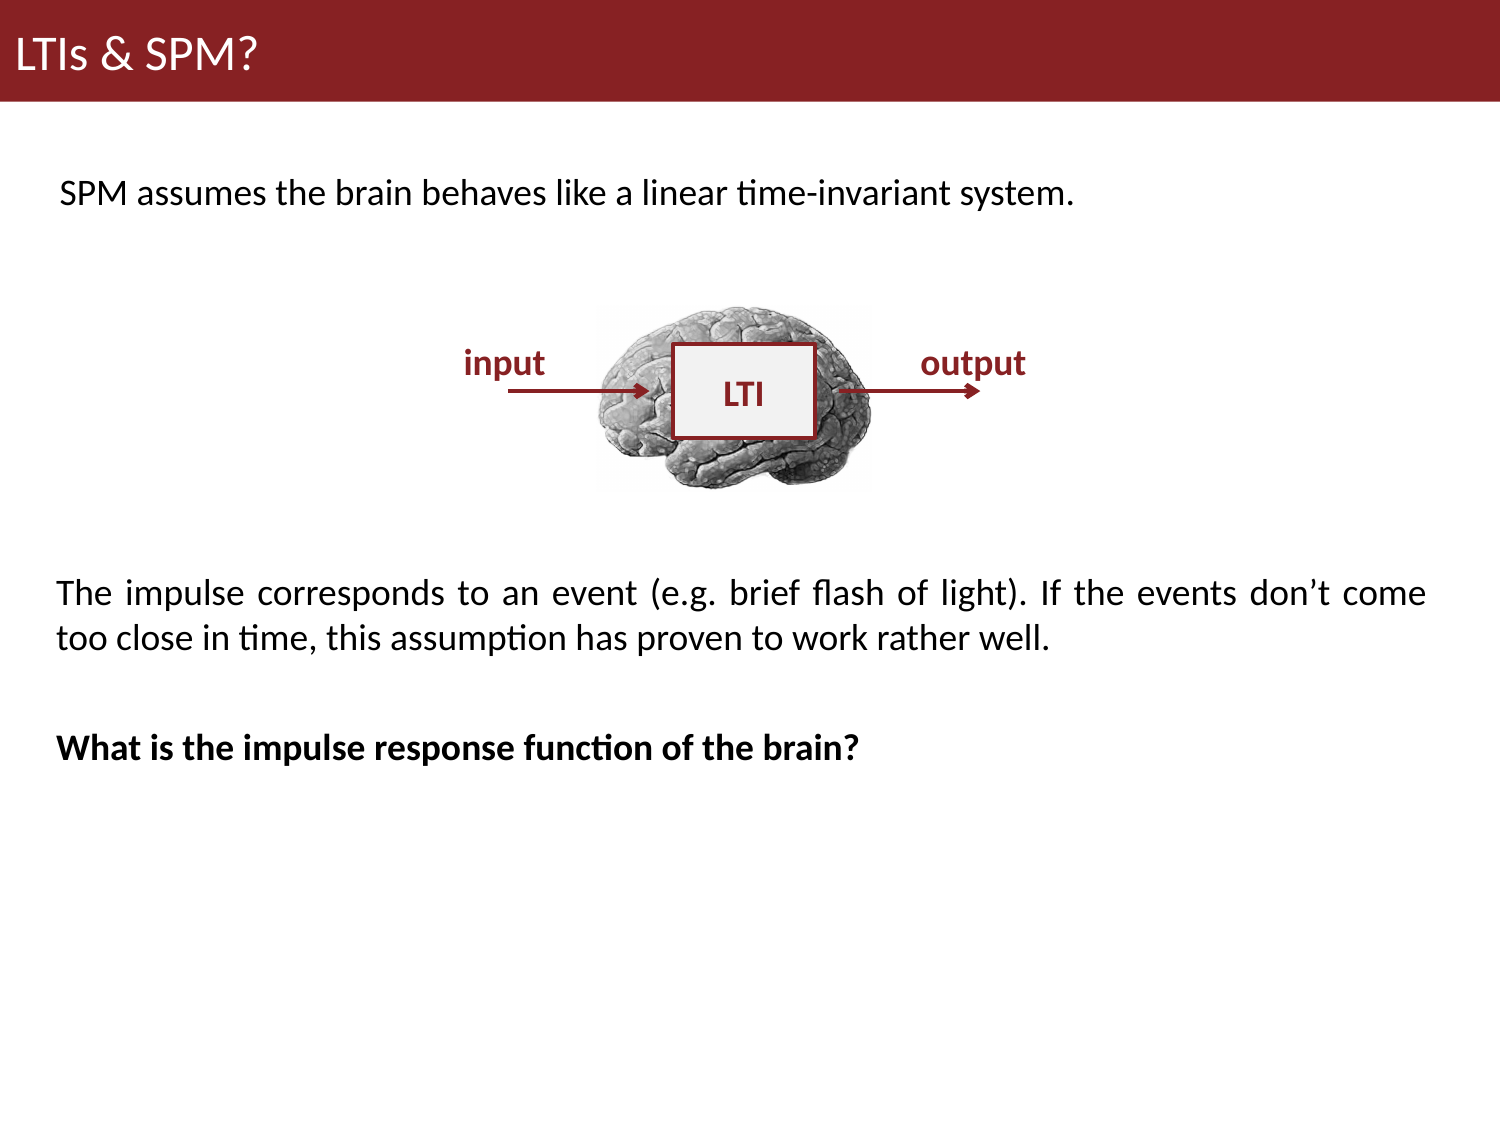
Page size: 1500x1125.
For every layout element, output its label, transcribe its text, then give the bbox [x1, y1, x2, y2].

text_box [448, 219, 1052, 492]
text_box SPM assumes the brain behaves like a linear time-invariant system. [44, 160, 1447, 221]
text_box The impulse corresponds to an event (e.g. brief flash of light). If the events don’t come too close in time, this assumption has proven to work rather well. [41, 560, 1444, 666]
text_box What is the impulse response function of the brain? [41, 715, 928, 776]
text_box LTIs & SPM? [0, 0, 1500, 102]
